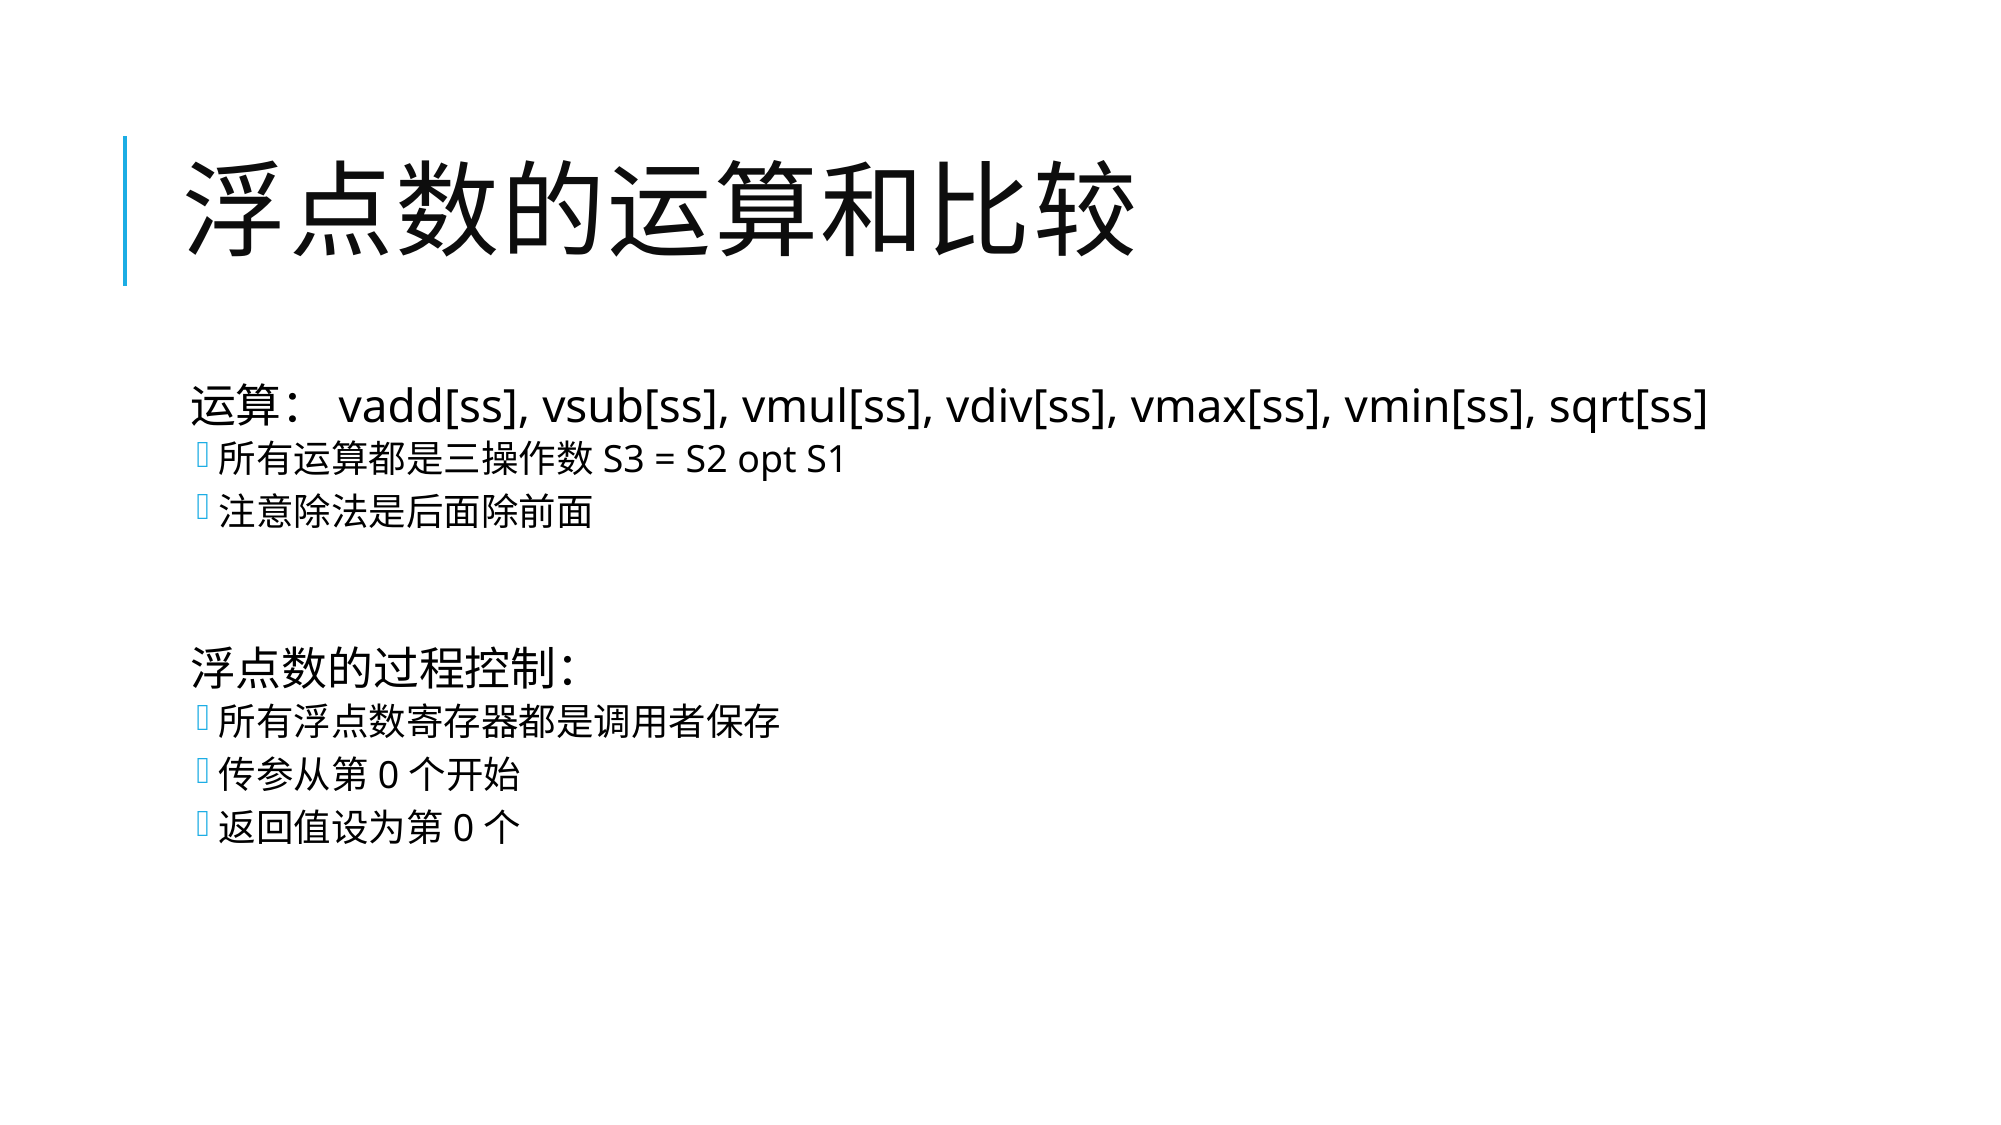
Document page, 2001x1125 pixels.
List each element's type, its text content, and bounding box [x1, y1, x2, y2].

list 运算：vadd[ss], vsub[ss], vmul[ss], vdiv[ss], vmax[ss], vmin[ss], sqrt[ss] 所有运算都是三操作数S3 = S2 opt S1 注意除法是后面除前面 浮点数的过程控制： 所有浮点数寄存器都是调用者保存 传参从第0个开始 返回值设为第0个 [168, 375, 1763, 1035]
title 浮点数的运算和比较 [168, 96, 1763, 342]
